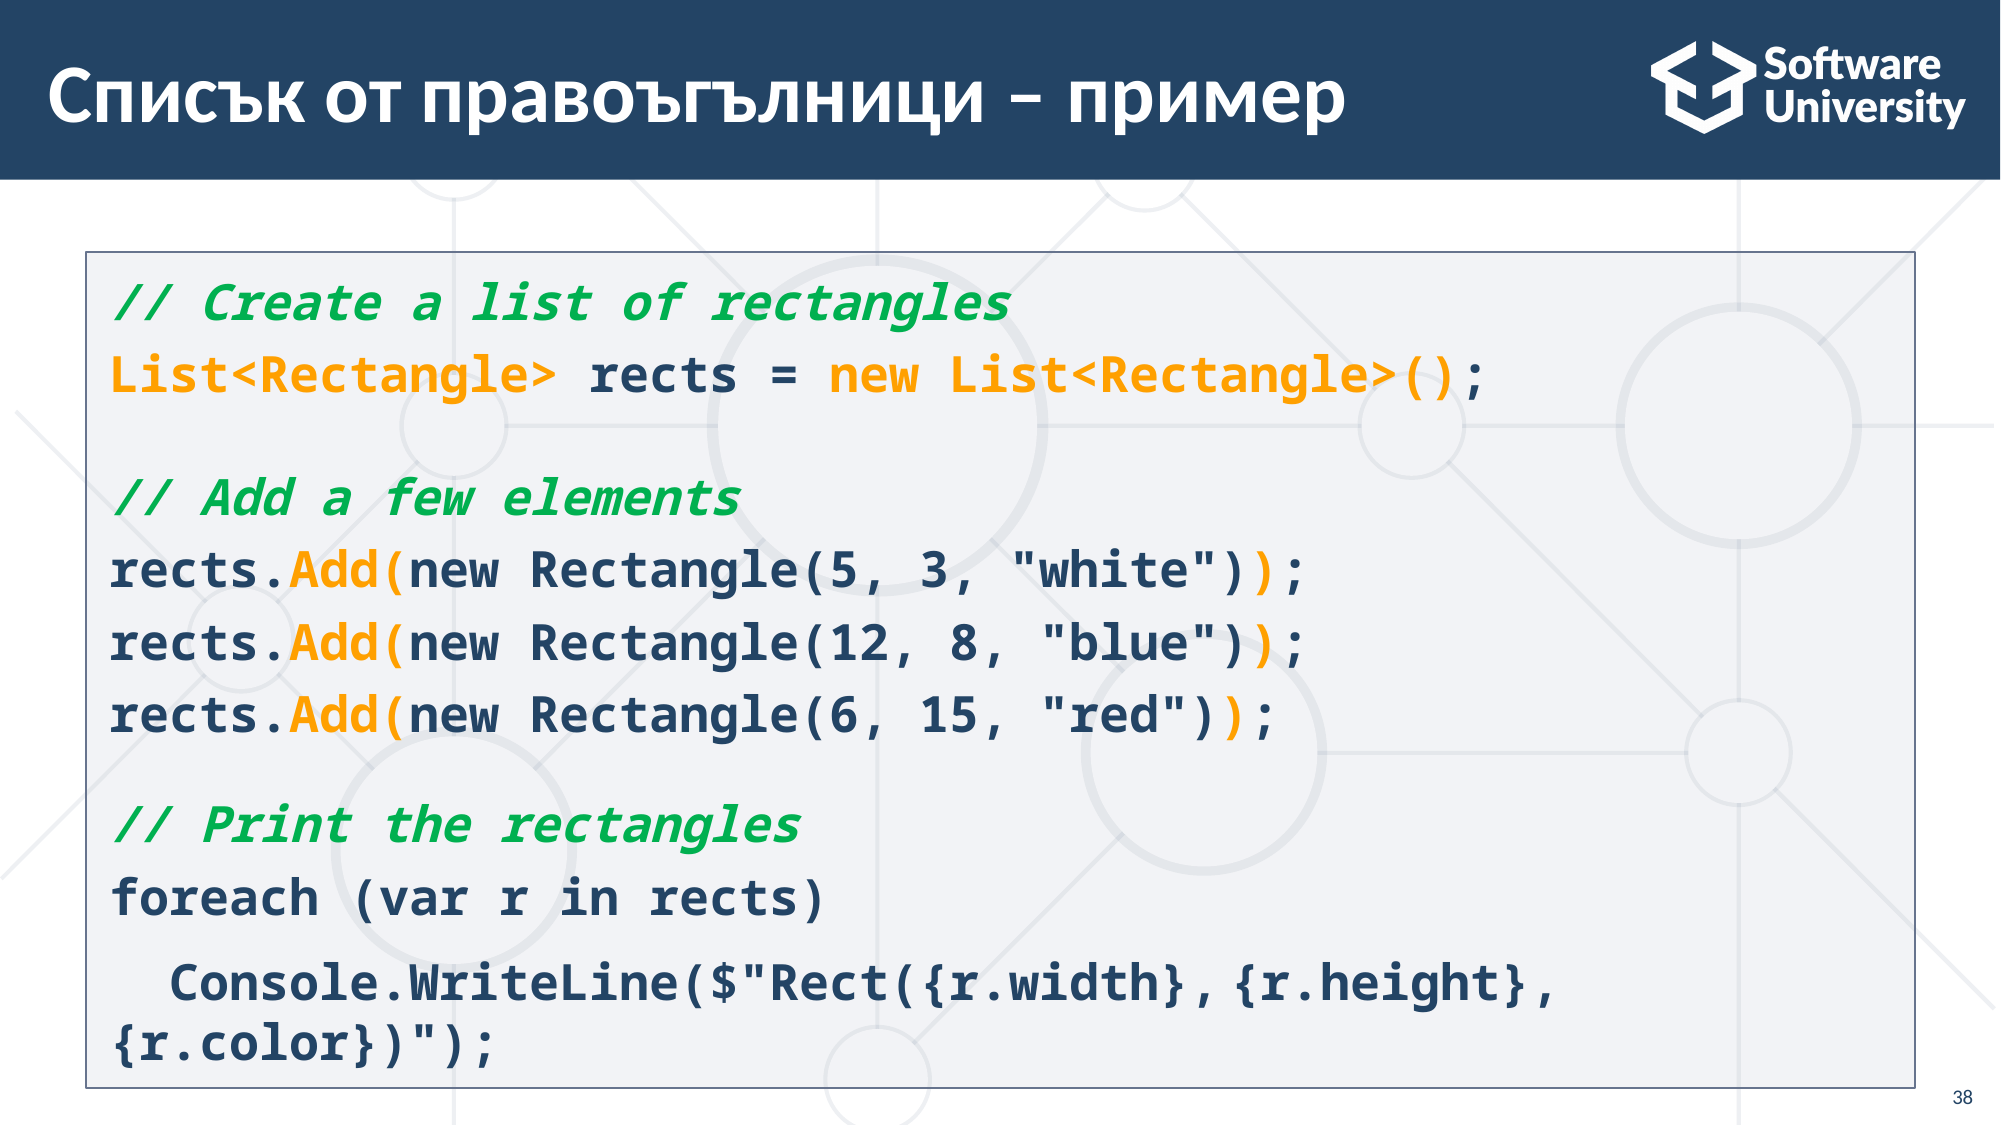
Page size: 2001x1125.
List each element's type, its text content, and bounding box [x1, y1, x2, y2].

title Списък от правоъгълници – пример [31, 16, 1625, 162]
picture [1651, 41, 1966, 134]
text_box 38 [1927, 1067, 1989, 1117]
text_box // Create a list of rectangles List<Rectangle> rects = new List<Rectangle>(); // Add a few elements rects.Add(new Rectangle(5, 3, "white")); rects.Add(new Rectangle(12, 8, "blue")); rects.Add(new Rectangle(6, 15, "red")); // Print the rectangles foreach (var r in rects) Console.WriteLine($"Rect({r.width}, {r.height}, {r.color})"); [85, 252, 1916, 1088]
